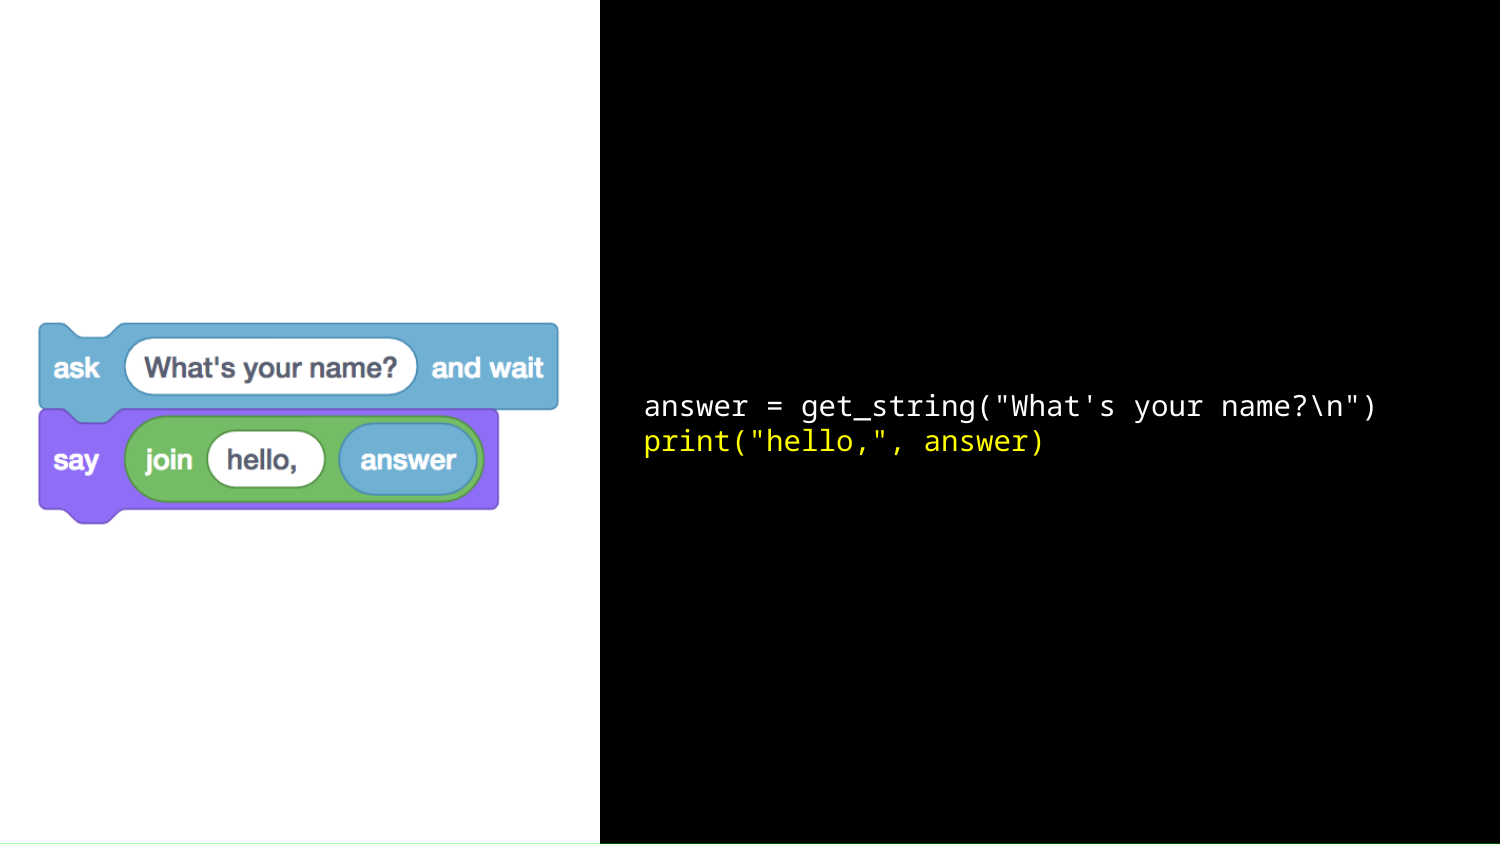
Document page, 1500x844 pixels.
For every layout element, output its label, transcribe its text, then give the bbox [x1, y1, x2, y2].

text_box [600, 0, 1500, 844]
text_box [0, 0, 600, 844]
picture [28, 309, 572, 535]
text_box answer = get_string("What's your name?\n") print("hello,", answer) [628, 249, 1472, 594]
